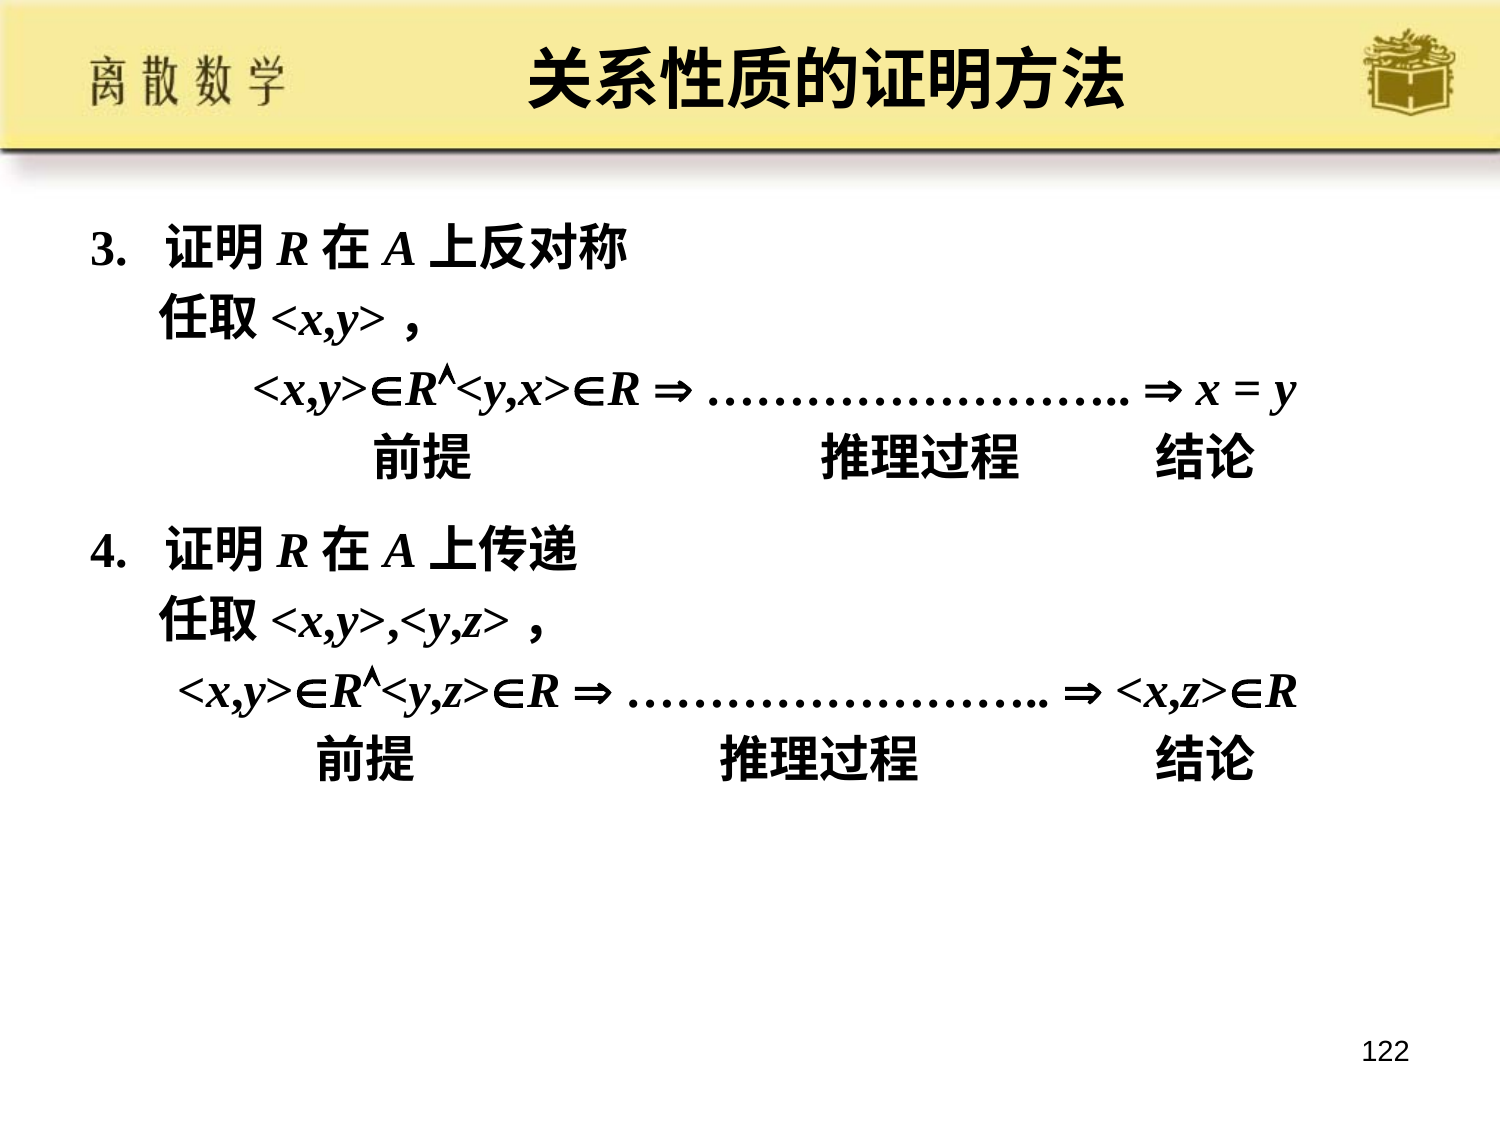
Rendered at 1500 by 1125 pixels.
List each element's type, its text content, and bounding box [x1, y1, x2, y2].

list 3. 证明R在A上反对称 任取<x,y>， <x,y>R<y,x>R  ……………………..  x = y 前提 推理过程 结论 4. 证明R在A上传递 任取<x,y>,<y,z>， <x,y>R<y,z>R  ……………………..  <x,z>R 前提 推理过程 结论 [75, 208, 1425, 951]
title 关系性质的证明方法 [324, 42, 1329, 112]
picture [0, 0, 1500, 1125]
slide_number 122 [1074, 1024, 1425, 1103]
